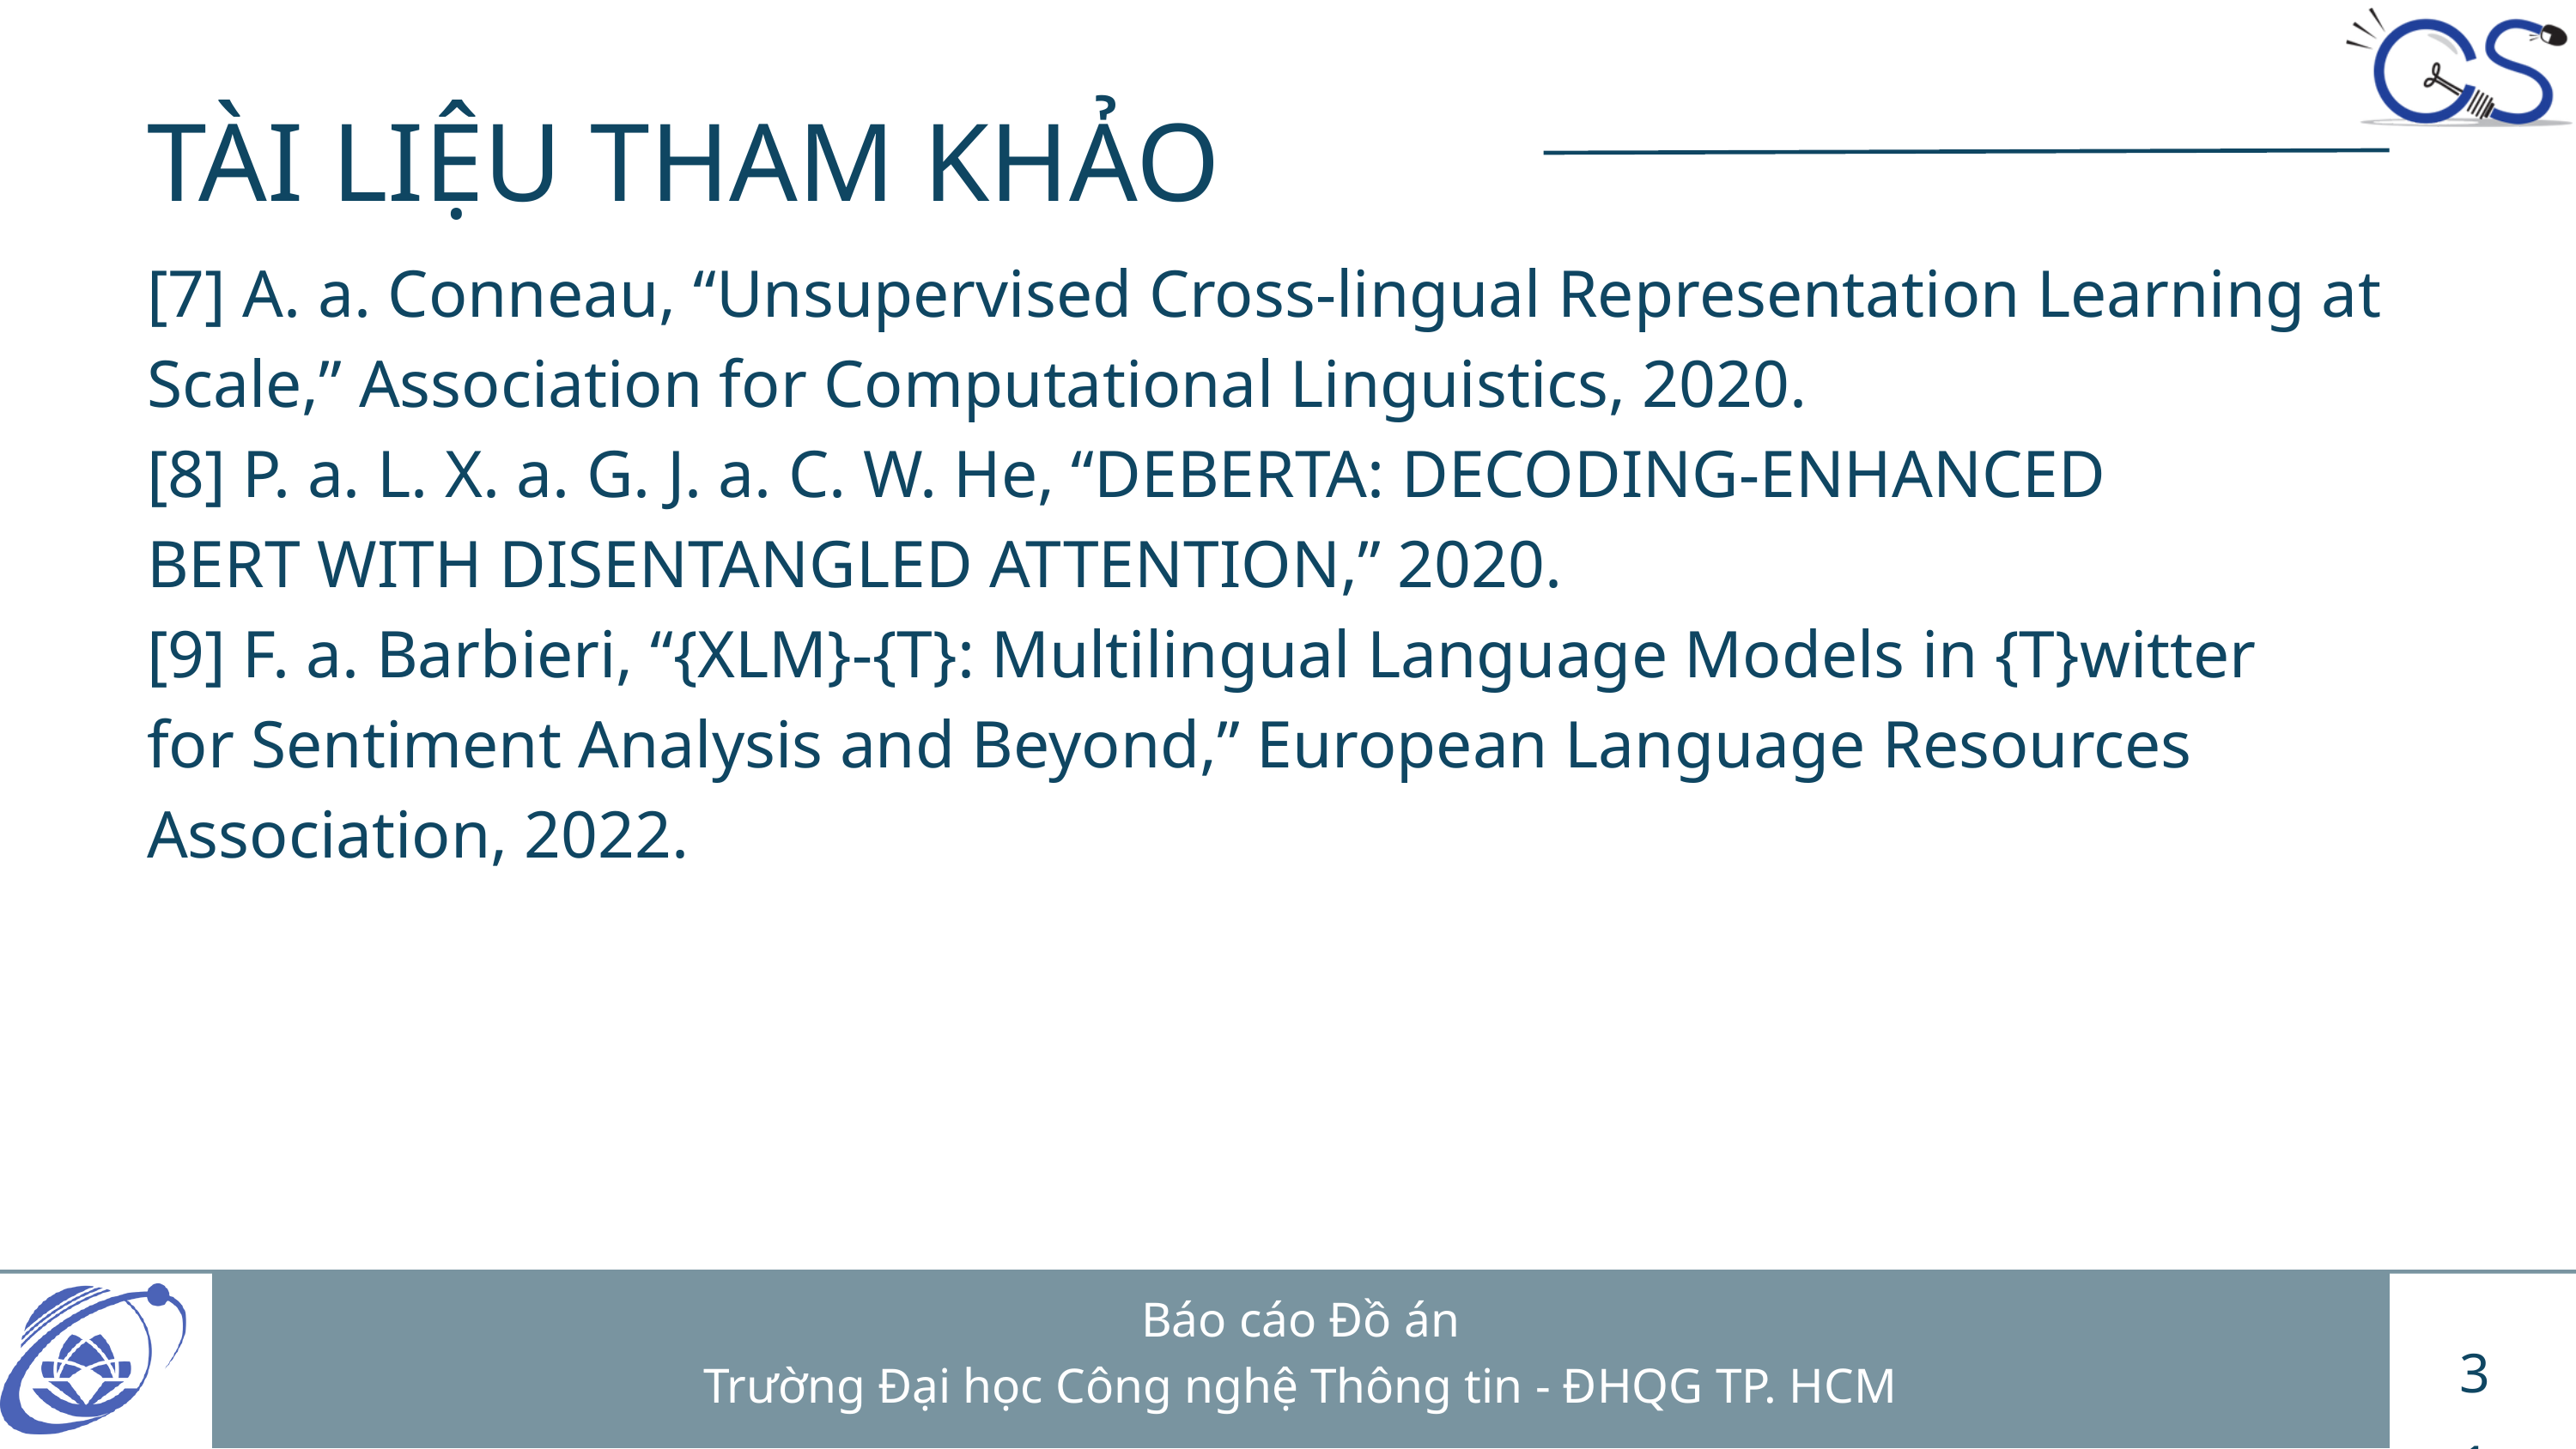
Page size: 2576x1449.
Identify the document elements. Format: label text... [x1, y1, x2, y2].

text_box [2346, 8, 2573, 169]
text_box [7] A. a. Conneau, “Unsupervised Cross-lingual Representation Learning at Scale,” Association for Computational Linguistics, 2020. [8] P. a. L. X. a. G. J. a. C. W. He, “DEBERTA: DECODING-ENHANCED BERT WITH DISENTANGLED ATTENTION,” 2020. [9] F. a. Barbieri, “{XLM}-{T}: Multilingual Language Models in {T}witter for Sentiment Analysis and Beyond,” European Language Resources Association, 2022. [147, 239, 2460, 871]
text_box TÀI LIỆU THAM KHẢO [147, 72, 1544, 223]
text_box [211, 1269, 2390, 1449]
text_box 31 [2444, 1313, 2506, 1449]
text_box [0, 1283, 186, 1434]
